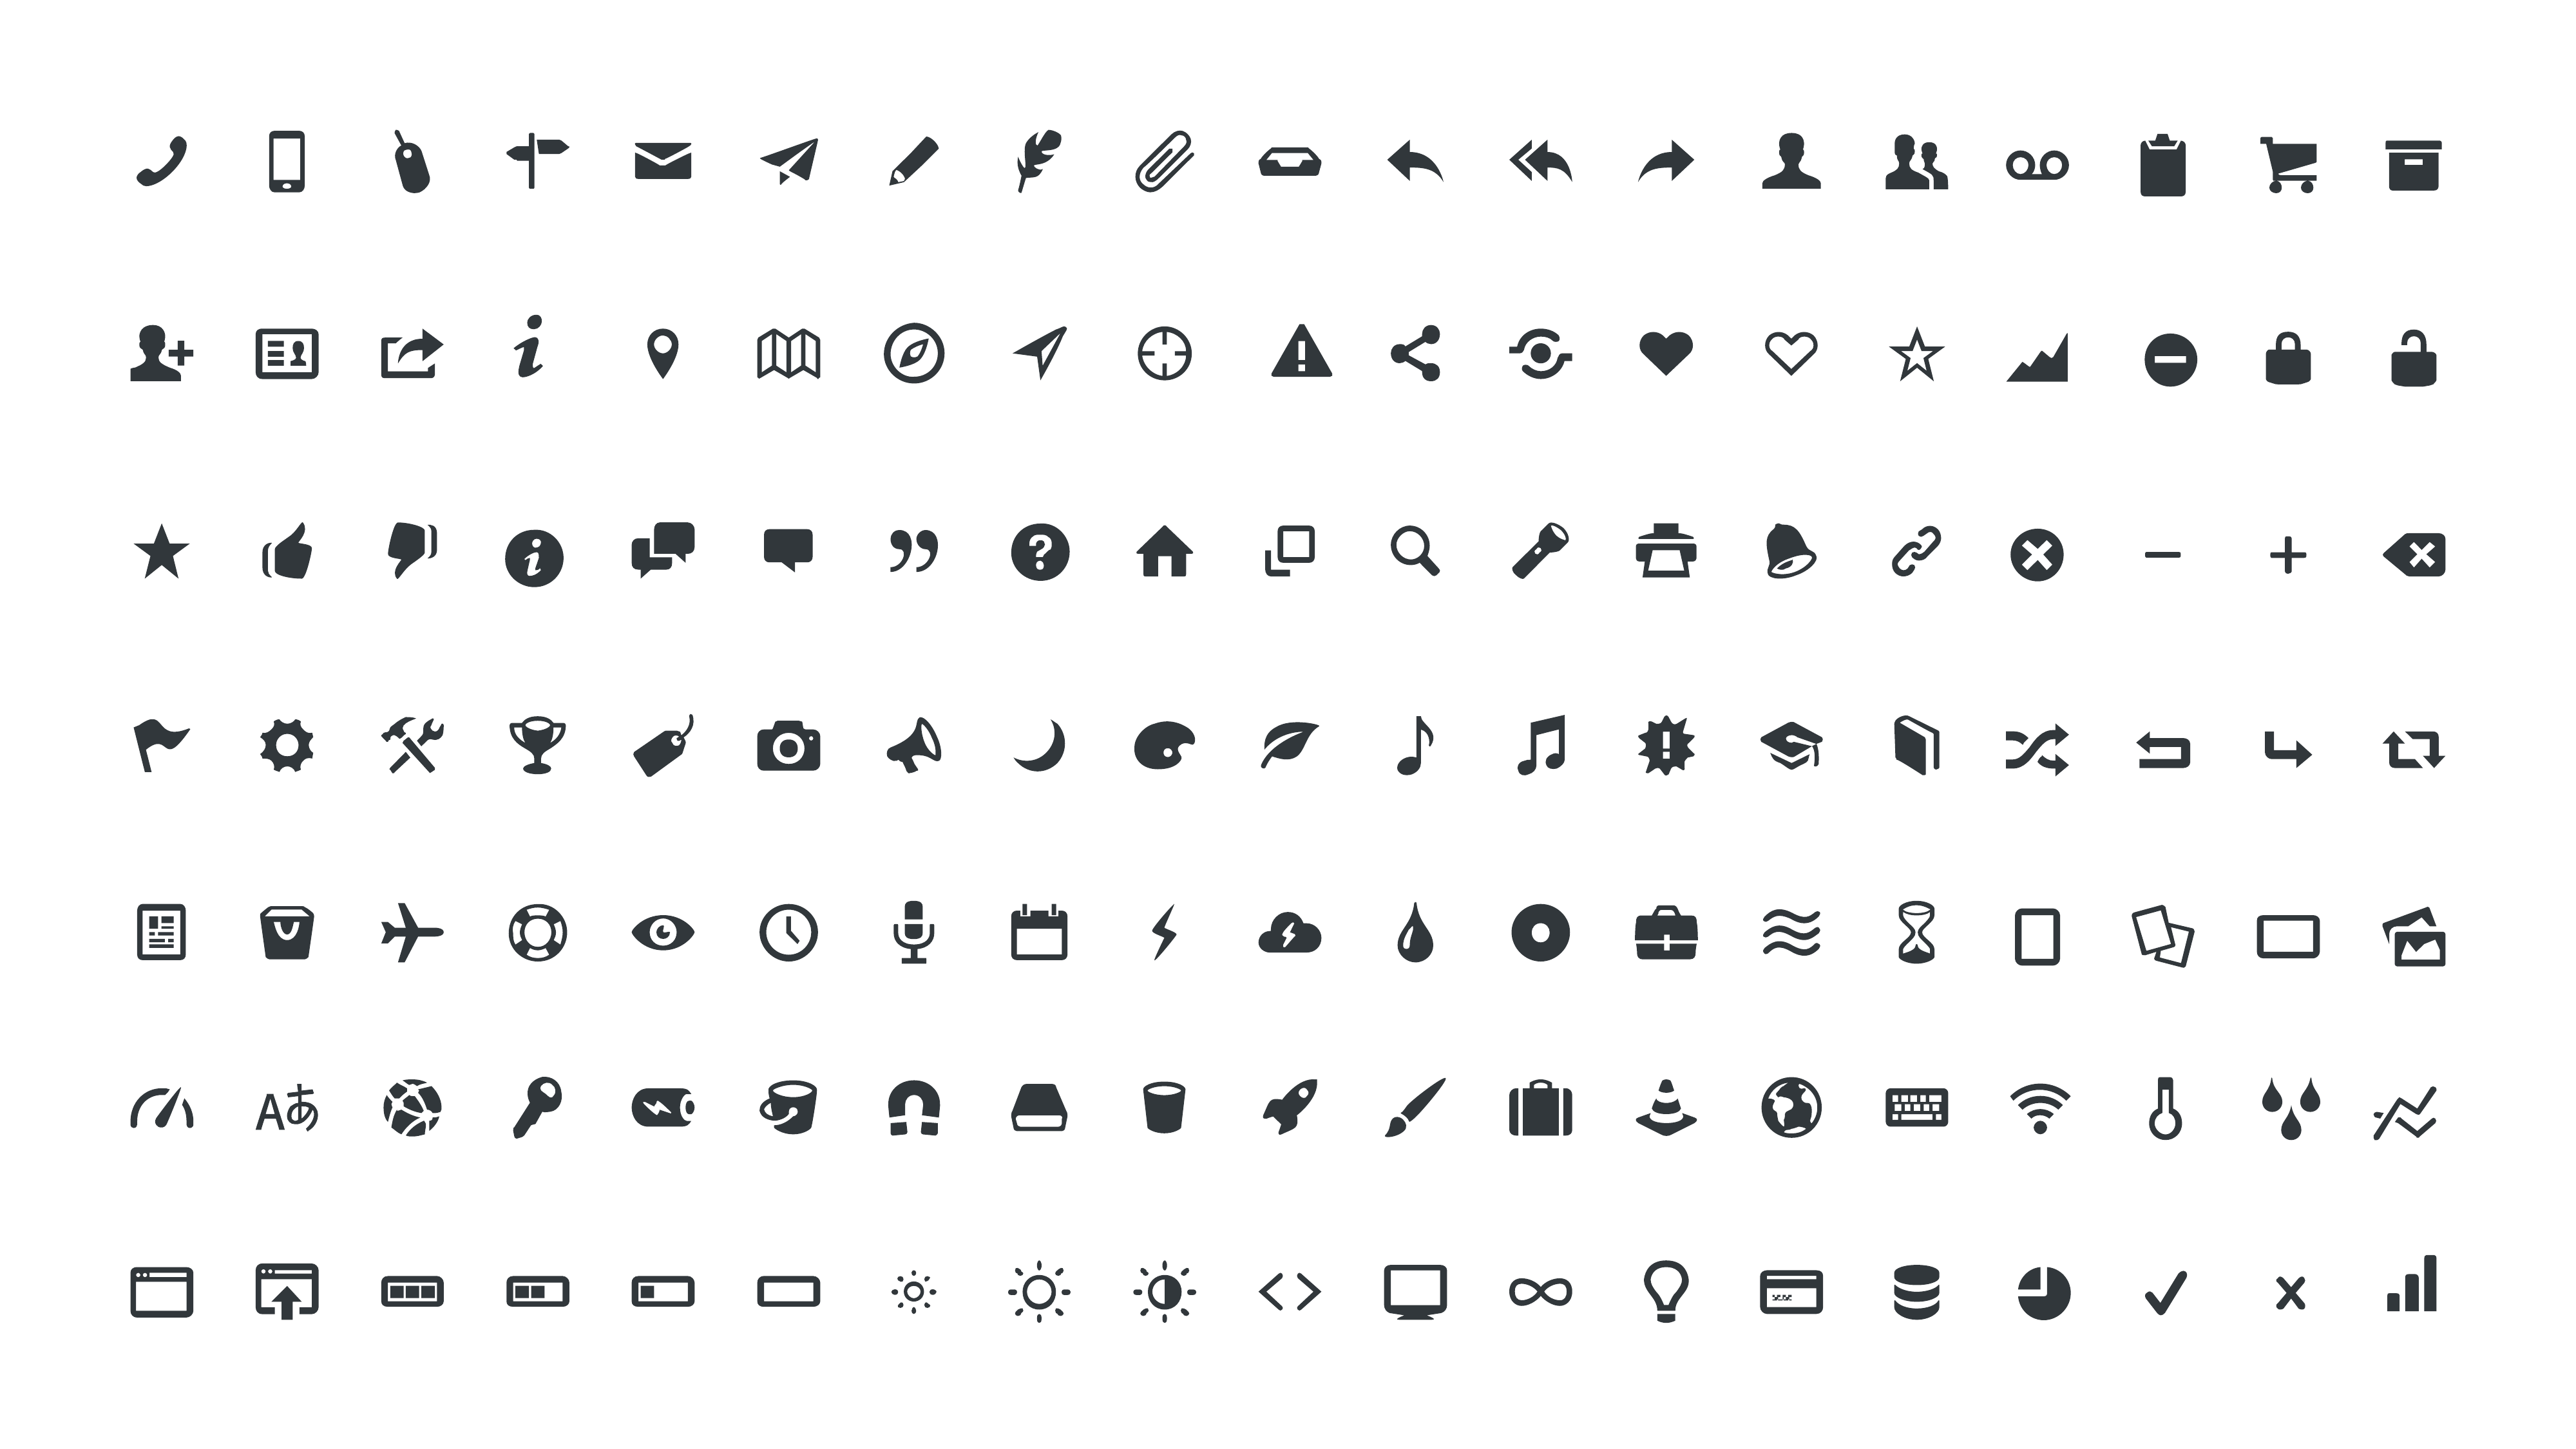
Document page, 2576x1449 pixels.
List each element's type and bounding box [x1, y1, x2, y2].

text_box [1761, 1077, 1822, 1138]
text_box [1297, 1273, 1322, 1311]
text_box [1022, 1274, 1056, 1310]
text_box [1911, 526, 1942, 561]
text_box [1889, 326, 1945, 382]
text_box [1134, 721, 1196, 770]
text_box [1770, 753, 1810, 770]
text_box [506, 1276, 569, 1307]
text_box [759, 138, 818, 180]
text_box [513, 337, 543, 377]
text_box [897, 1276, 904, 1282]
text_box [402, 1079, 428, 1086]
text_box [1639, 332, 1693, 376]
text_box [759, 904, 818, 962]
text_box [1636, 544, 1697, 578]
text_box [2015, 908, 2061, 966]
text_box [1055, 1267, 1064, 1276]
text_box [383, 1095, 393, 1122]
text_box [2018, 1267, 2071, 1320]
text_box [2136, 731, 2191, 768]
text_box [1258, 147, 1322, 176]
text_box [2281, 1105, 2302, 1141]
text_box [2132, 905, 2195, 968]
text_box [1763, 909, 1820, 923]
text_box [1531, 343, 1551, 364]
text_box [2383, 533, 2446, 577]
text_box [508, 904, 568, 962]
text_box [287, 1084, 318, 1132]
text_box [2145, 552, 2181, 558]
text_box [505, 529, 564, 587]
text_box [269, 131, 305, 193]
text_box [924, 1276, 930, 1282]
text_box [2010, 1083, 2071, 1101]
text_box [1384, 1265, 1447, 1320]
text_box [2276, 1276, 2305, 1310]
text_box [1898, 900, 1935, 964]
text_box [764, 529, 813, 573]
text_box [890, 1122, 908, 1136]
text_box [757, 1276, 821, 1307]
text_box [2144, 333, 2198, 387]
text_box [1517, 715, 1565, 775]
text_box [2405, 1274, 2419, 1312]
text_box [1511, 904, 1570, 962]
text_box [1277, 526, 1315, 563]
text_box [1140, 1308, 1149, 1316]
text_box [2006, 332, 2068, 382]
text_box [1636, 1113, 1697, 1136]
text_box [1391, 526, 1440, 576]
text_box [388, 522, 425, 579]
text_box [890, 530, 912, 573]
text_box [271, 1285, 302, 1320]
text_box [2006, 723, 2069, 769]
text_box [634, 152, 692, 179]
text_box [394, 129, 430, 193]
text_box [1397, 902, 1433, 963]
text_box [506, 133, 535, 189]
text_box [130, 1267, 194, 1318]
text_box [904, 900, 923, 920]
text_box [537, 139, 569, 155]
text_box [1011, 523, 1070, 581]
text_box [633, 714, 694, 777]
text_box [1509, 328, 1560, 354]
text_box [631, 1088, 692, 1127]
text_box [1011, 904, 1068, 960]
text_box [893, 923, 935, 964]
text_box [1400, 1077, 1446, 1122]
text_box [2300, 1077, 2321, 1112]
text_box [1509, 1278, 1572, 1306]
text_box [631, 915, 695, 951]
text_box [1658, 1079, 1674, 1093]
text_box [255, 1094, 285, 1130]
text_box [2149, 1077, 2182, 1141]
text_box [1760, 1270, 1824, 1314]
text_box [182, 1098, 194, 1128]
text_box [911, 1307, 917, 1314]
text_box [1638, 715, 1695, 776]
text_box [1762, 133, 1821, 189]
text_box [757, 328, 821, 379]
text_box [1760, 721, 1823, 767]
text_box [262, 542, 272, 578]
text_box [417, 718, 444, 746]
text_box [1635, 905, 1698, 941]
text_box [133, 719, 191, 772]
text_box [886, 717, 942, 773]
text_box [1138, 326, 1192, 381]
text_box [1062, 1289, 1071, 1295]
text_box [1525, 139, 1572, 182]
text_box [1921, 142, 1949, 189]
text_box [1387, 139, 1444, 182]
text_box [1265, 550, 1290, 577]
text_box [757, 721, 821, 771]
text_box [779, 171, 790, 185]
text_box [1657, 1314, 1675, 1323]
text_box [1766, 523, 1817, 579]
text_box [255, 328, 319, 379]
text_box [884, 323, 945, 384]
text_box [1181, 1267, 1190, 1276]
text_box [2270, 536, 2307, 574]
text_box [381, 717, 416, 742]
text_box [1523, 1079, 1559, 1136]
text_box [889, 137, 939, 186]
text_box [406, 1121, 426, 1137]
text_box [2405, 731, 2446, 768]
text_box [1512, 522, 1569, 579]
text_box [631, 1276, 695, 1307]
text_box [1636, 943, 1697, 960]
text_box [1140, 1267, 1149, 1276]
text_box [1638, 523, 1694, 539]
text_box [2037, 753, 2069, 777]
text_box [381, 903, 444, 963]
text_box [2141, 140, 2186, 196]
text_box [1135, 130, 1194, 193]
text_box [1162, 1314, 1167, 1323]
text_box [647, 328, 679, 379]
text_box [1894, 1284, 1940, 1302]
text_box [2010, 528, 2064, 582]
text_box [155, 1087, 182, 1128]
text_box [1017, 129, 1062, 193]
text_box [1152, 904, 1177, 961]
text_box [1133, 1289, 1143, 1295]
text_box [381, 337, 435, 379]
text_box [402, 1095, 424, 1113]
text_box [1015, 1267, 1024, 1276]
text_box [427, 524, 437, 559]
text_box [897, 1302, 904, 1308]
text_box [1187, 1289, 1197, 1295]
text_box [2373, 1086, 2437, 1141]
text_box [911, 1270, 917, 1276]
text_box [429, 1116, 439, 1132]
text_box [2006, 150, 2069, 180]
text_box [1763, 941, 1820, 956]
text_box [1885, 1088, 1949, 1127]
text_box [1563, 1088, 1572, 1136]
text_box [1143, 1081, 1186, 1133]
text_box [1765, 332, 1818, 376]
text_box [2382, 731, 2423, 768]
text_box [1509, 1088, 1519, 1136]
text_box [1652, 1098, 1681, 1114]
text_box [2260, 137, 2317, 193]
text_box [1258, 1273, 1283, 1311]
text_box [1894, 1300, 1940, 1320]
text_box [1509, 139, 1532, 181]
text_box [2034, 1121, 2047, 1135]
text_box [1263, 1079, 1317, 1135]
text_box [2262, 1077, 2283, 1112]
text_box [397, 328, 444, 364]
text_box [2265, 731, 2313, 768]
text_box [1763, 925, 1820, 940]
text_box [168, 341, 194, 366]
text_box [2391, 329, 2437, 387]
text_box [391, 1110, 421, 1135]
text_box [527, 314, 542, 330]
text_box [130, 325, 181, 381]
text_box [1036, 1314, 1042, 1323]
text_box [2027, 1109, 2054, 1119]
text_box [2145, 1271, 2188, 1316]
text_box [1261, 722, 1319, 769]
text_box [1181, 1308, 1190, 1316]
text_box [916, 530, 939, 573]
text_box [1147, 1274, 1182, 1310]
text_box [1894, 1265, 1940, 1285]
text_box [2266, 332, 2311, 384]
text_box [1644, 1260, 1689, 1311]
text_box [1162, 1260, 1167, 1271]
text_box [137, 136, 187, 187]
text_box [904, 1281, 924, 1302]
text_box [1055, 1308, 1064, 1316]
text_box [389, 752, 410, 773]
text_box [1015, 1308, 1024, 1316]
text_box [2387, 1293, 2400, 1312]
text_box [1391, 325, 1440, 381]
text_box [654, 522, 695, 563]
text_box [2389, 153, 2439, 191]
text_box [2424, 1255, 2437, 1312]
text_box [2385, 140, 2442, 149]
text_box [634, 142, 692, 160]
text_box [389, 1083, 407, 1099]
text_box [2148, 133, 2178, 147]
text_box [260, 719, 314, 772]
text_box [402, 737, 435, 773]
text_box [759, 1080, 817, 1135]
text_box [888, 1080, 940, 1118]
text_box [418, 1086, 442, 1113]
text_box [685, 1101, 695, 1115]
text_box [255, 1263, 319, 1314]
text_box [924, 1302, 931, 1308]
text_box [1012, 326, 1067, 381]
text_box [1011, 1084, 1068, 1132]
text_box [2394, 931, 2446, 967]
text_box [513, 1077, 562, 1139]
text_box [1894, 715, 1940, 775]
text_box [1136, 525, 1194, 577]
text_box [631, 538, 673, 579]
text_box [1008, 1289, 1017, 1295]
text_box [930, 1289, 937, 1295]
text_box [137, 904, 186, 960]
text_box [2256, 915, 2320, 959]
text_box [1013, 719, 1065, 772]
text_box [891, 1289, 899, 1295]
text_box [510, 716, 566, 775]
text_box [1258, 912, 1322, 953]
text_box [381, 1276, 444, 1307]
text_box [1397, 716, 1434, 775]
text_box [133, 523, 190, 579]
text_box [130, 1088, 170, 1128]
text_box [2018, 1095, 2063, 1110]
text_box [1522, 353, 1572, 379]
text_box [1036, 1260, 1042, 1271]
text_box [2382, 907, 2437, 944]
text_box [274, 522, 312, 579]
text_box [1385, 1117, 1406, 1137]
text_box [1637, 139, 1695, 182]
text_box [921, 1122, 938, 1136]
text_box [1271, 324, 1333, 377]
text_box [1892, 542, 1922, 577]
text_box [260, 906, 314, 960]
text_box [1885, 134, 1929, 189]
